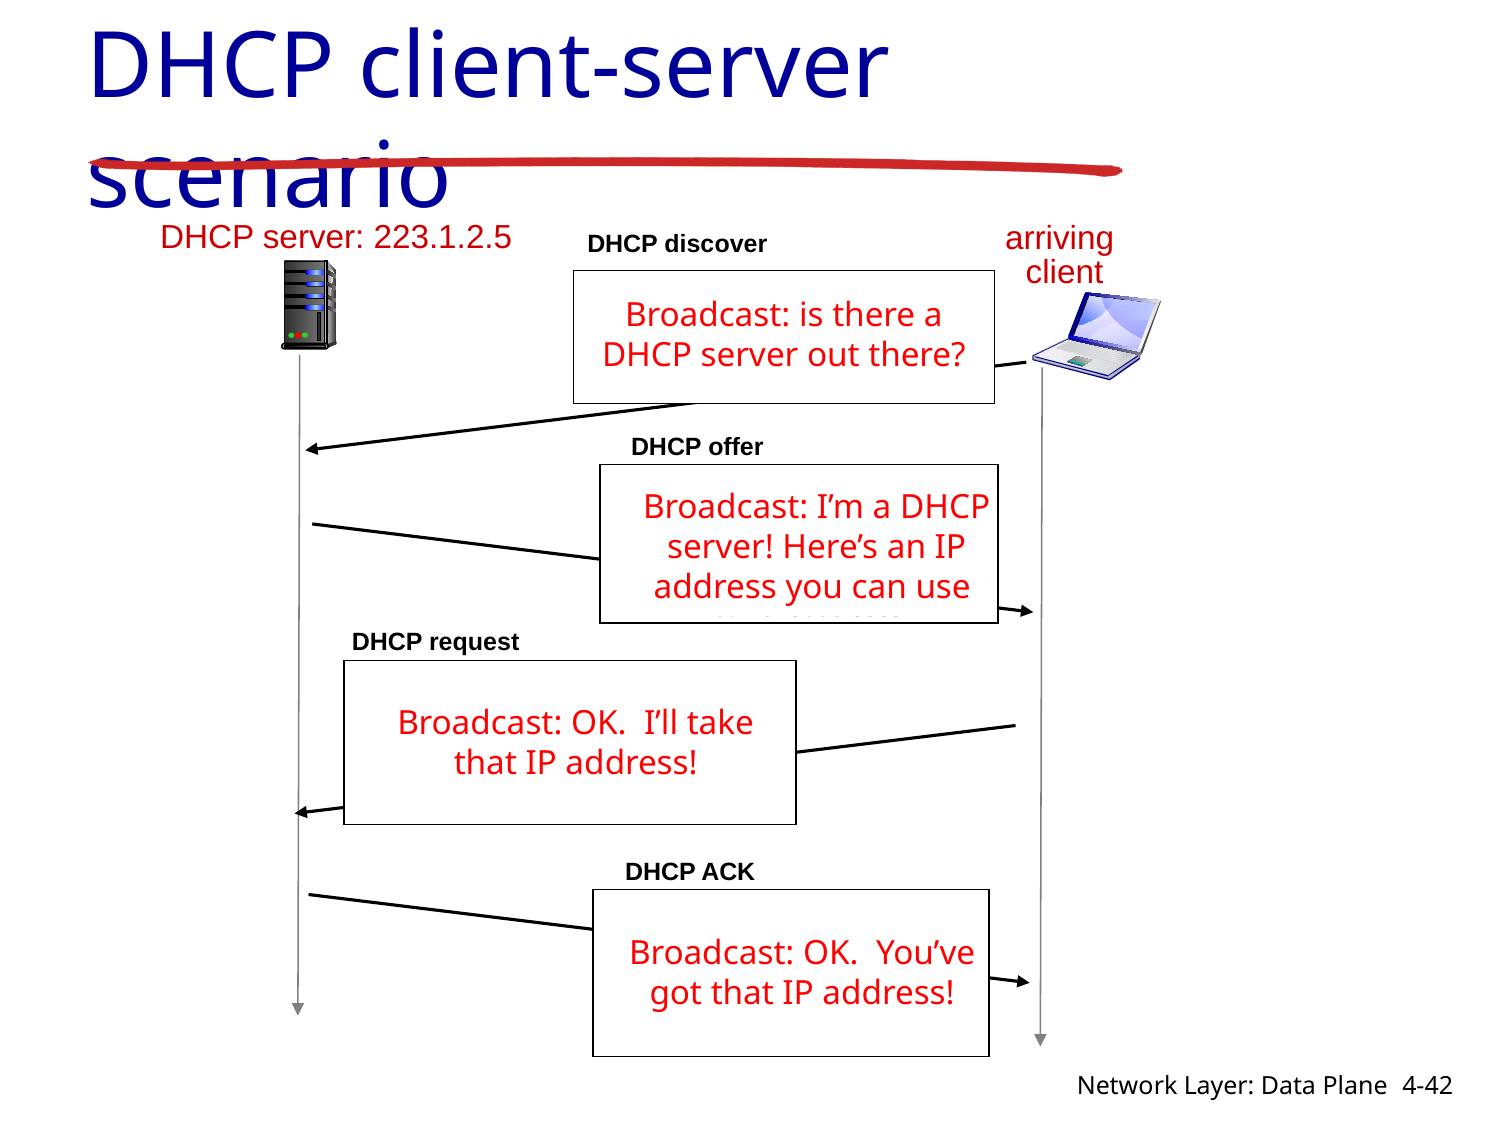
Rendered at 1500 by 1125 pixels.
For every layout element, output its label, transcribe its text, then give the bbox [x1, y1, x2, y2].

text_box DHCP server: 223.1.2.5 [145, 208, 528, 263]
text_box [594, 899, 1010, 1045]
text_box [291, 816, 305, 1016]
text_box [1034, 391, 1047, 1047]
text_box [584, 422, 999, 616]
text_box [576, 847, 990, 1057]
text_box [294, 805, 317, 819]
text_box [322, 617, 797, 825]
text_box [1015, 975, 1030, 988]
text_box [574, 275, 992, 397]
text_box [368, 669, 784, 815]
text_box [609, 470, 1025, 617]
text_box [281, 260, 337, 350]
picture [84, 152, 1135, 182]
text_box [1032, 291, 1162, 383]
slide_number 4-42 [1387, 1062, 1480, 1107]
title DHCP client-server scenario [71, 41, 1192, 190]
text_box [304, 220, 1027, 451]
footer Network Layer: Data Plane [1045, 1062, 1404, 1102]
text_box arriving client [990, 215, 1130, 290]
